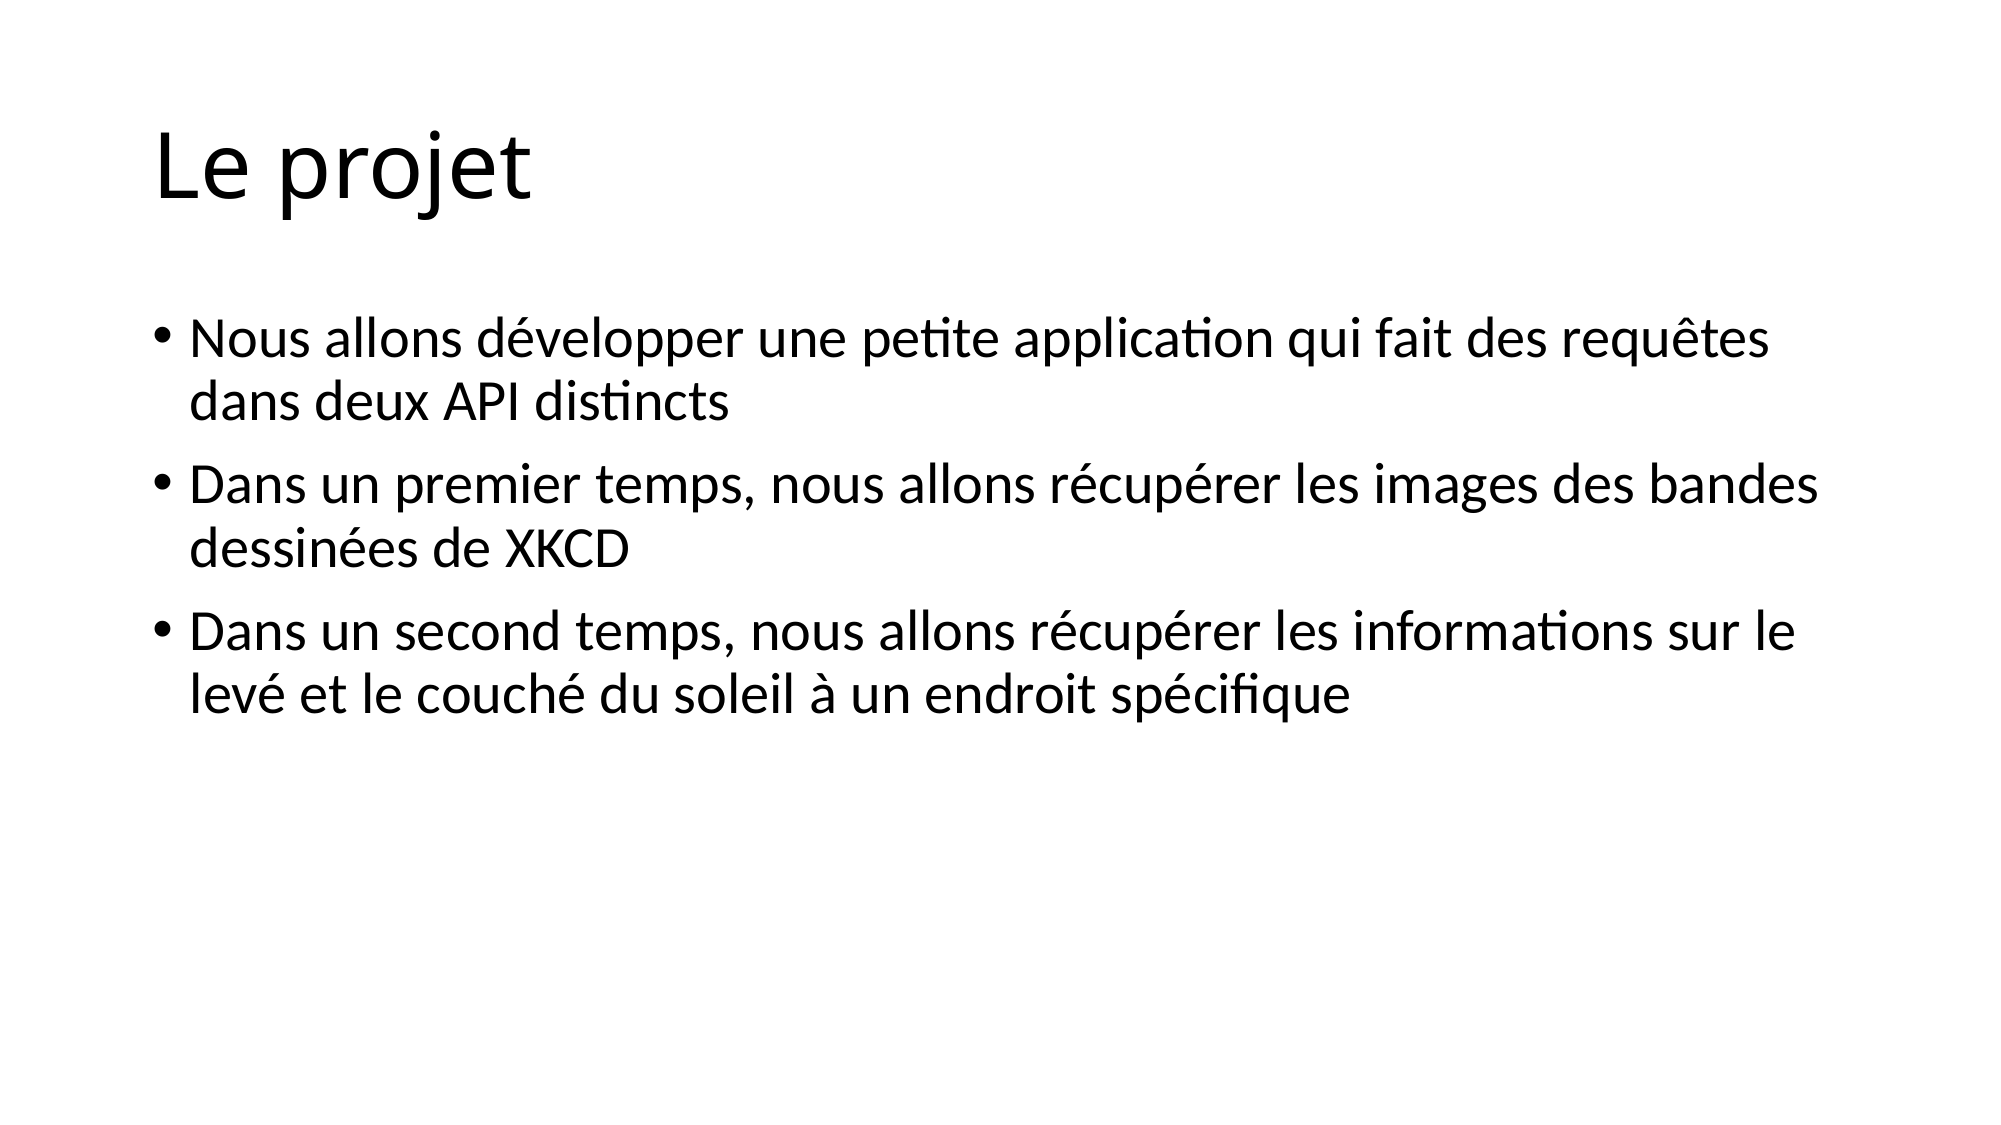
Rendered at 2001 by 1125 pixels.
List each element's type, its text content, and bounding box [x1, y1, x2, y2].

title Le projet [137, 59, 1863, 278]
list Nous allons développer une petite application qui fait des requêtes dans deux API distincts Dans un premier temps, nous allons récupérer les images des bandes dessinées de XKCD Dans un second temps, nous allons récupérer les informations sur le levé et le couché du soleil à un endroit spécifique [137, 299, 1863, 1014]
